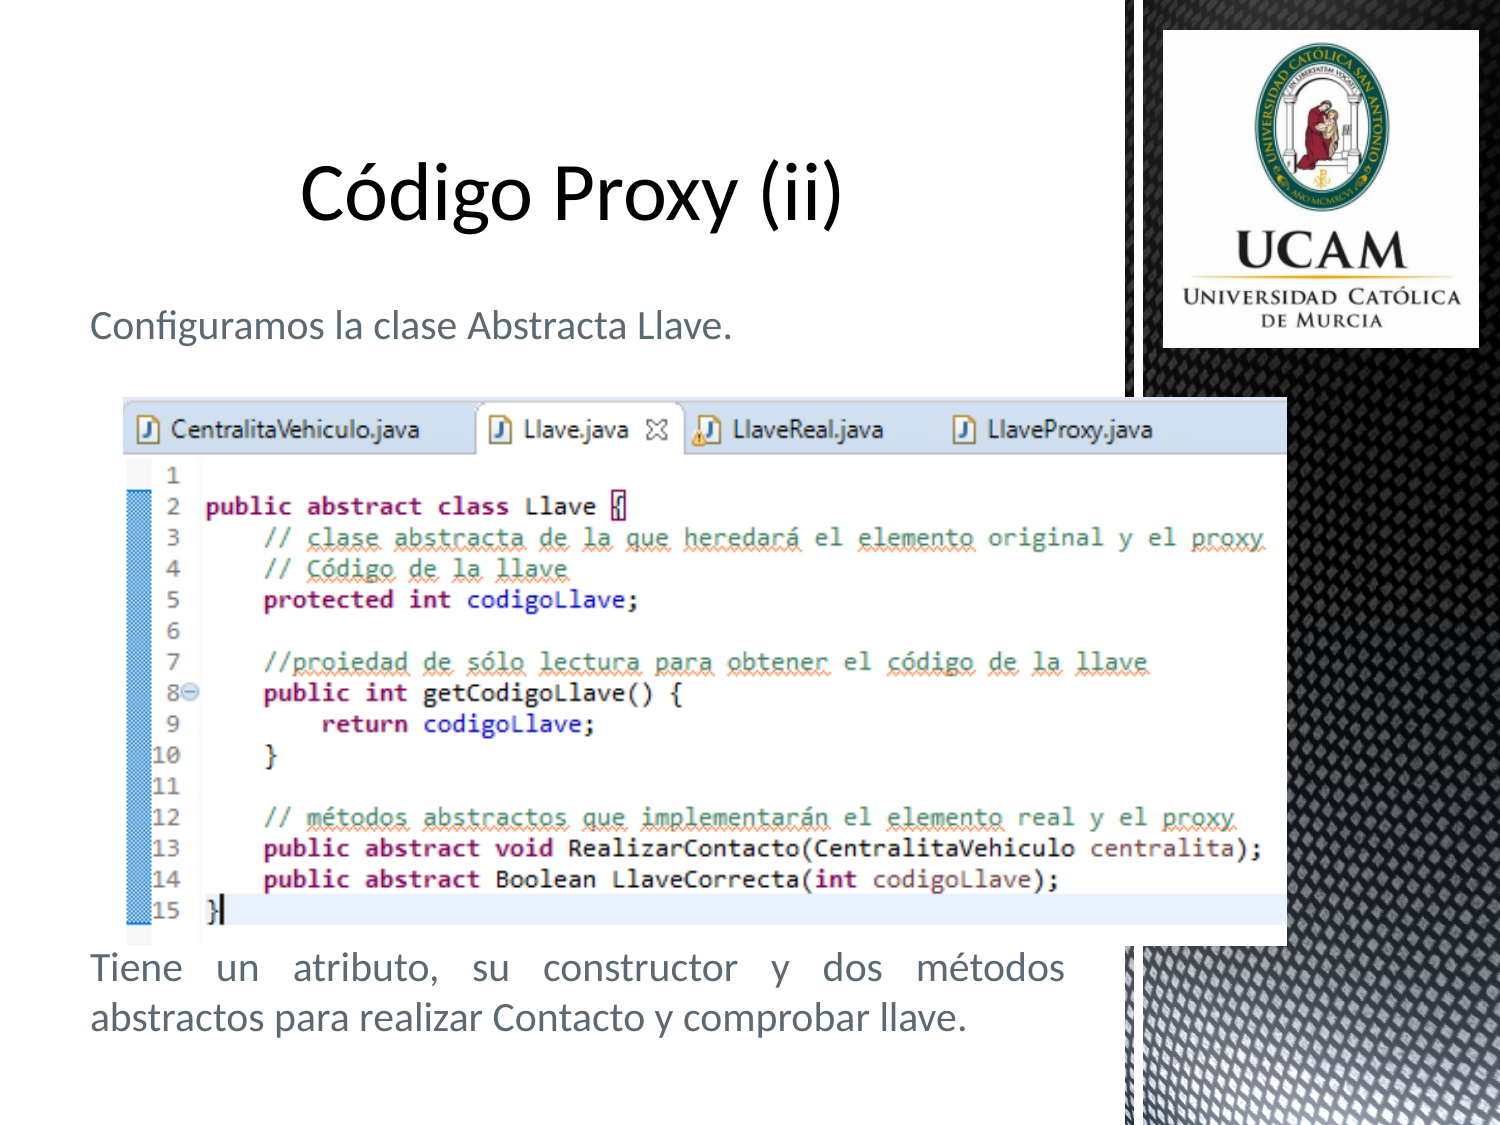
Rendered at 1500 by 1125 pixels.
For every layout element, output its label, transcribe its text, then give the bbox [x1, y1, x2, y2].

picture [123, 0, 1500, 1125]
title Código Proxy (ii) [88, 113, 1059, 245]
list Configuramos la clase Abstracta Llave. Tiene un atributo, su constructor y dos métodos abstractos para realizar Contacto y comprobar llave. [75, 290, 1081, 1059]
